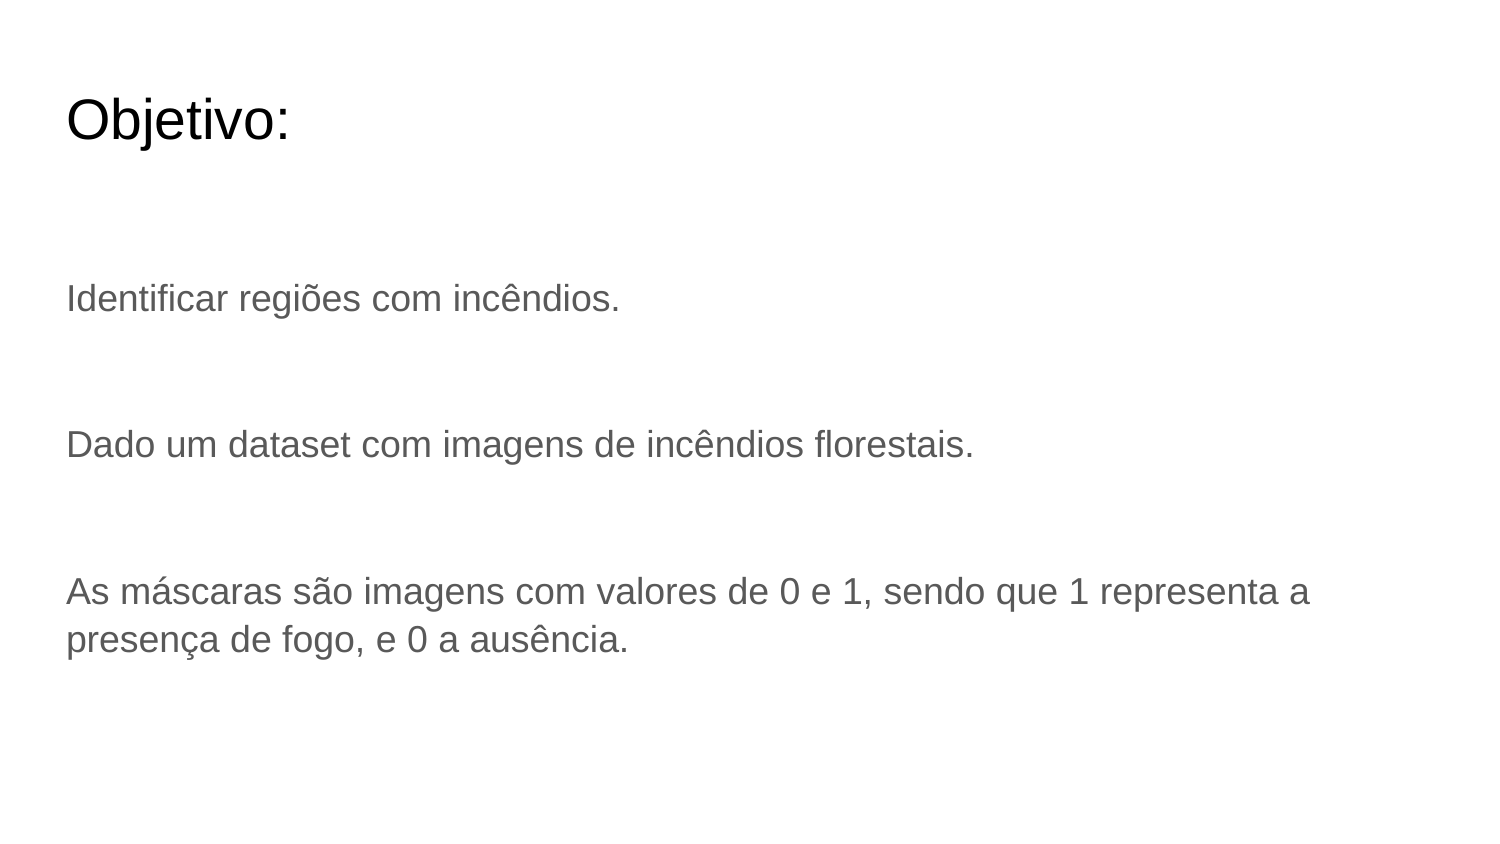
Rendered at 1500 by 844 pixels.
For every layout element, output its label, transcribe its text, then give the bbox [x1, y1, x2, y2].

list Identificar regiões com incêndios. Dado um dataset com imagens de incêndios florestais. As máscaras são imagens com valores de 0 e 1, sendo que 1 representa a presença de fogo, e 0 a ausência. [51, 189, 1449, 750]
title Objetivo: [51, 72, 1449, 167]
